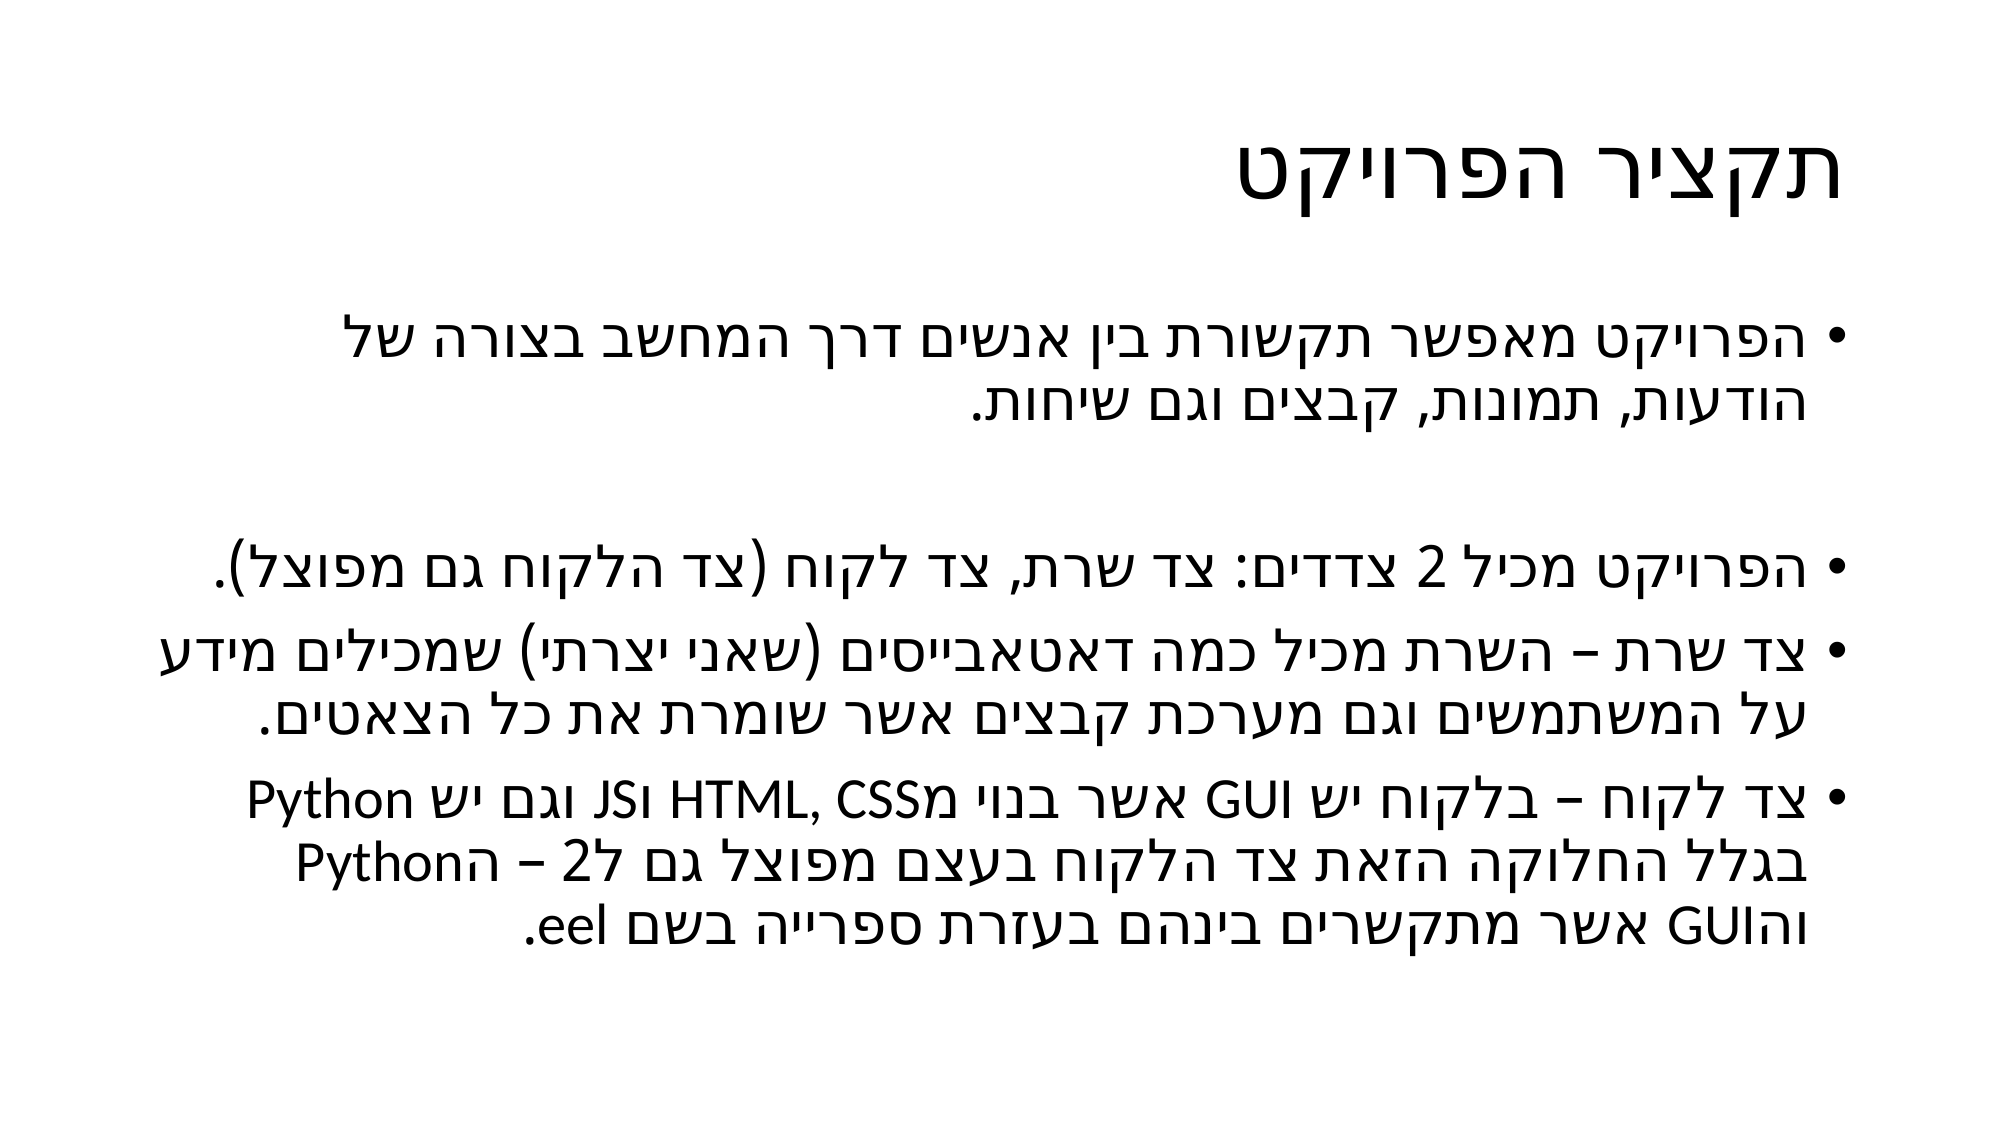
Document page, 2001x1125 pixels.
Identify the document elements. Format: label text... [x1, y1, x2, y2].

list הפרויקט מאפשר תקשורת בין אנשים דרך המחשב בצורה של הודעות, תמונות, קבצים וגם שיחות. הפרויקט מכיל 2 צדדים: צד שרת, צד לקוח (צד הלקוח גם מפוצל). צד שרת – השרת מכיל כמה דאטאבייסים (שאני יצרתי) שמכילים מידע על המשתמשים וגם מערכת קבצים אשר שומרת את כל הצאטים. צד לקוח – בלקוח יש GUI אשר בנוי מHTML, CSS וJS וגם יש Python בגלל החלוקה הזאת צד הלקוח בעצם מפוצל גם ל2 – הPython והGUI אשר מתקשרים בינהם בעזרת ספרייה בשם eel. [137, 299, 1863, 1014]
title תקציר הפרויקט [137, 59, 1863, 278]
